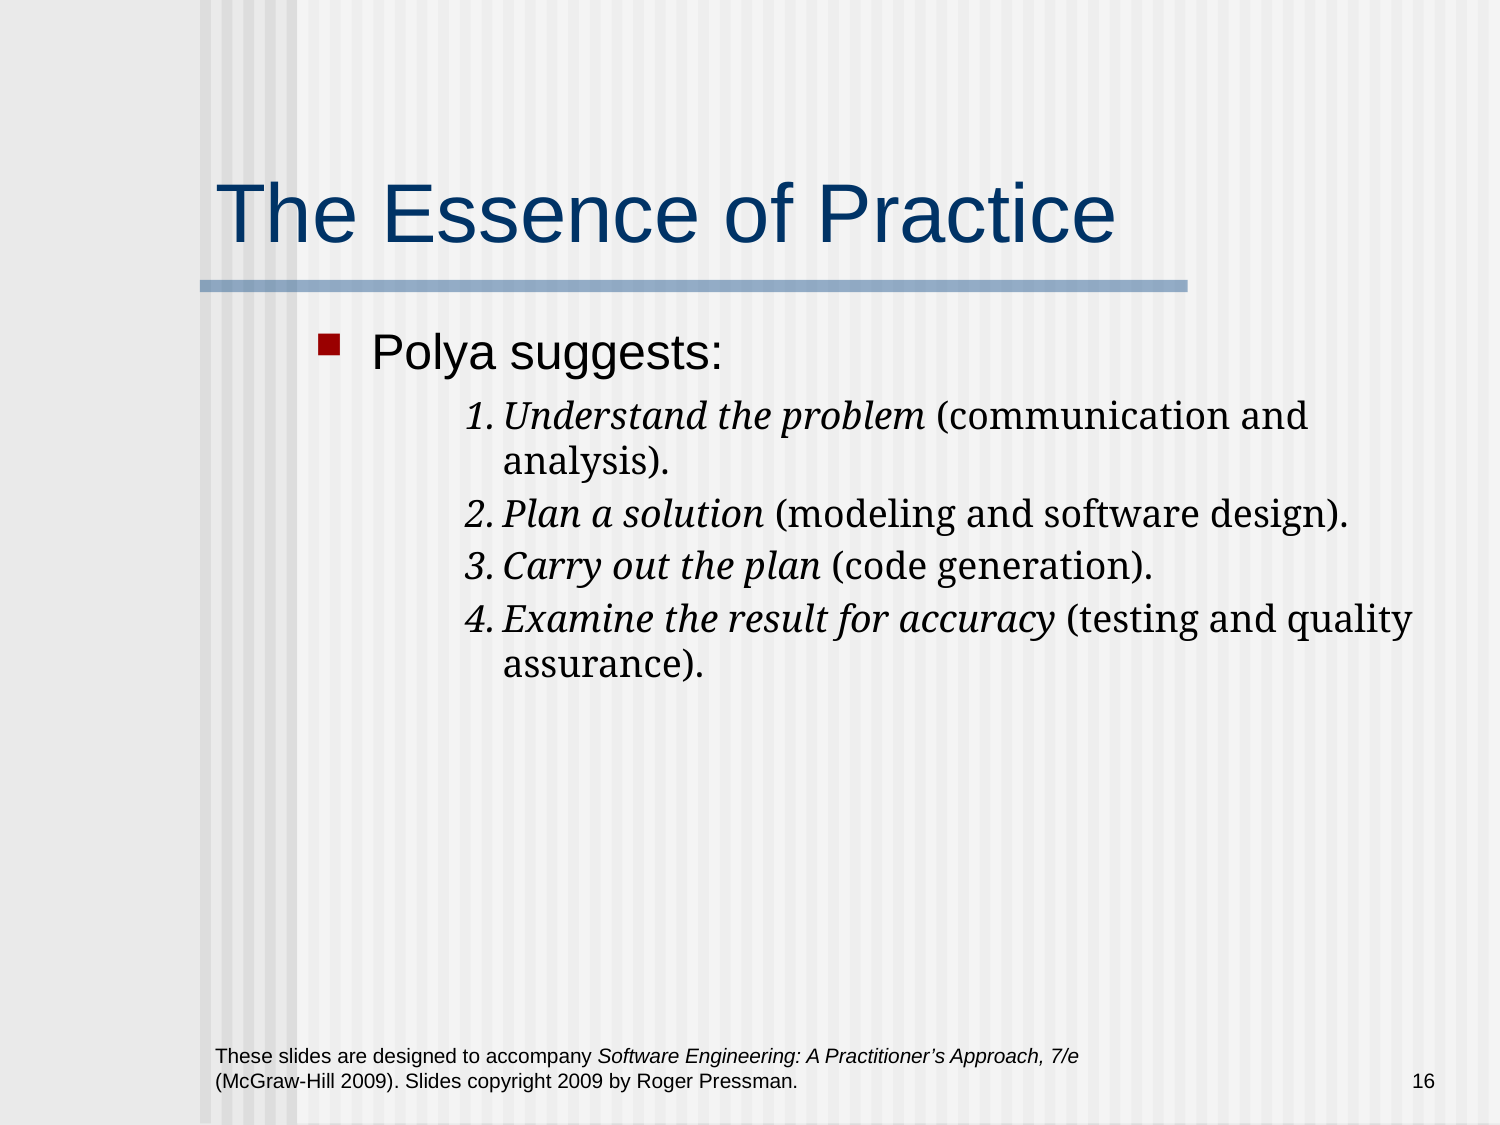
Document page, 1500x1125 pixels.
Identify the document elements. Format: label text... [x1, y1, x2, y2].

title The Essence of Practice [199, 162, 1301, 267]
list Polya suggests: 1. Understand the problem (communication and analysis). 2. Plan a solution (modeling and software design). 3. Carry out the plan (code generation). 4. Examine the result for accuracy (testing and quality assurance). [299, 312, 1438, 1001]
footer These slides are designed to accompany Software Engineering: A Practitioner’s Approach, 7/e (McGraw-Hill 2009). Slides copyright 2009 by Roger Pressman. [199, 1024, 1101, 1101]
slide_number 16 [1237, 1024, 1451, 1101]
